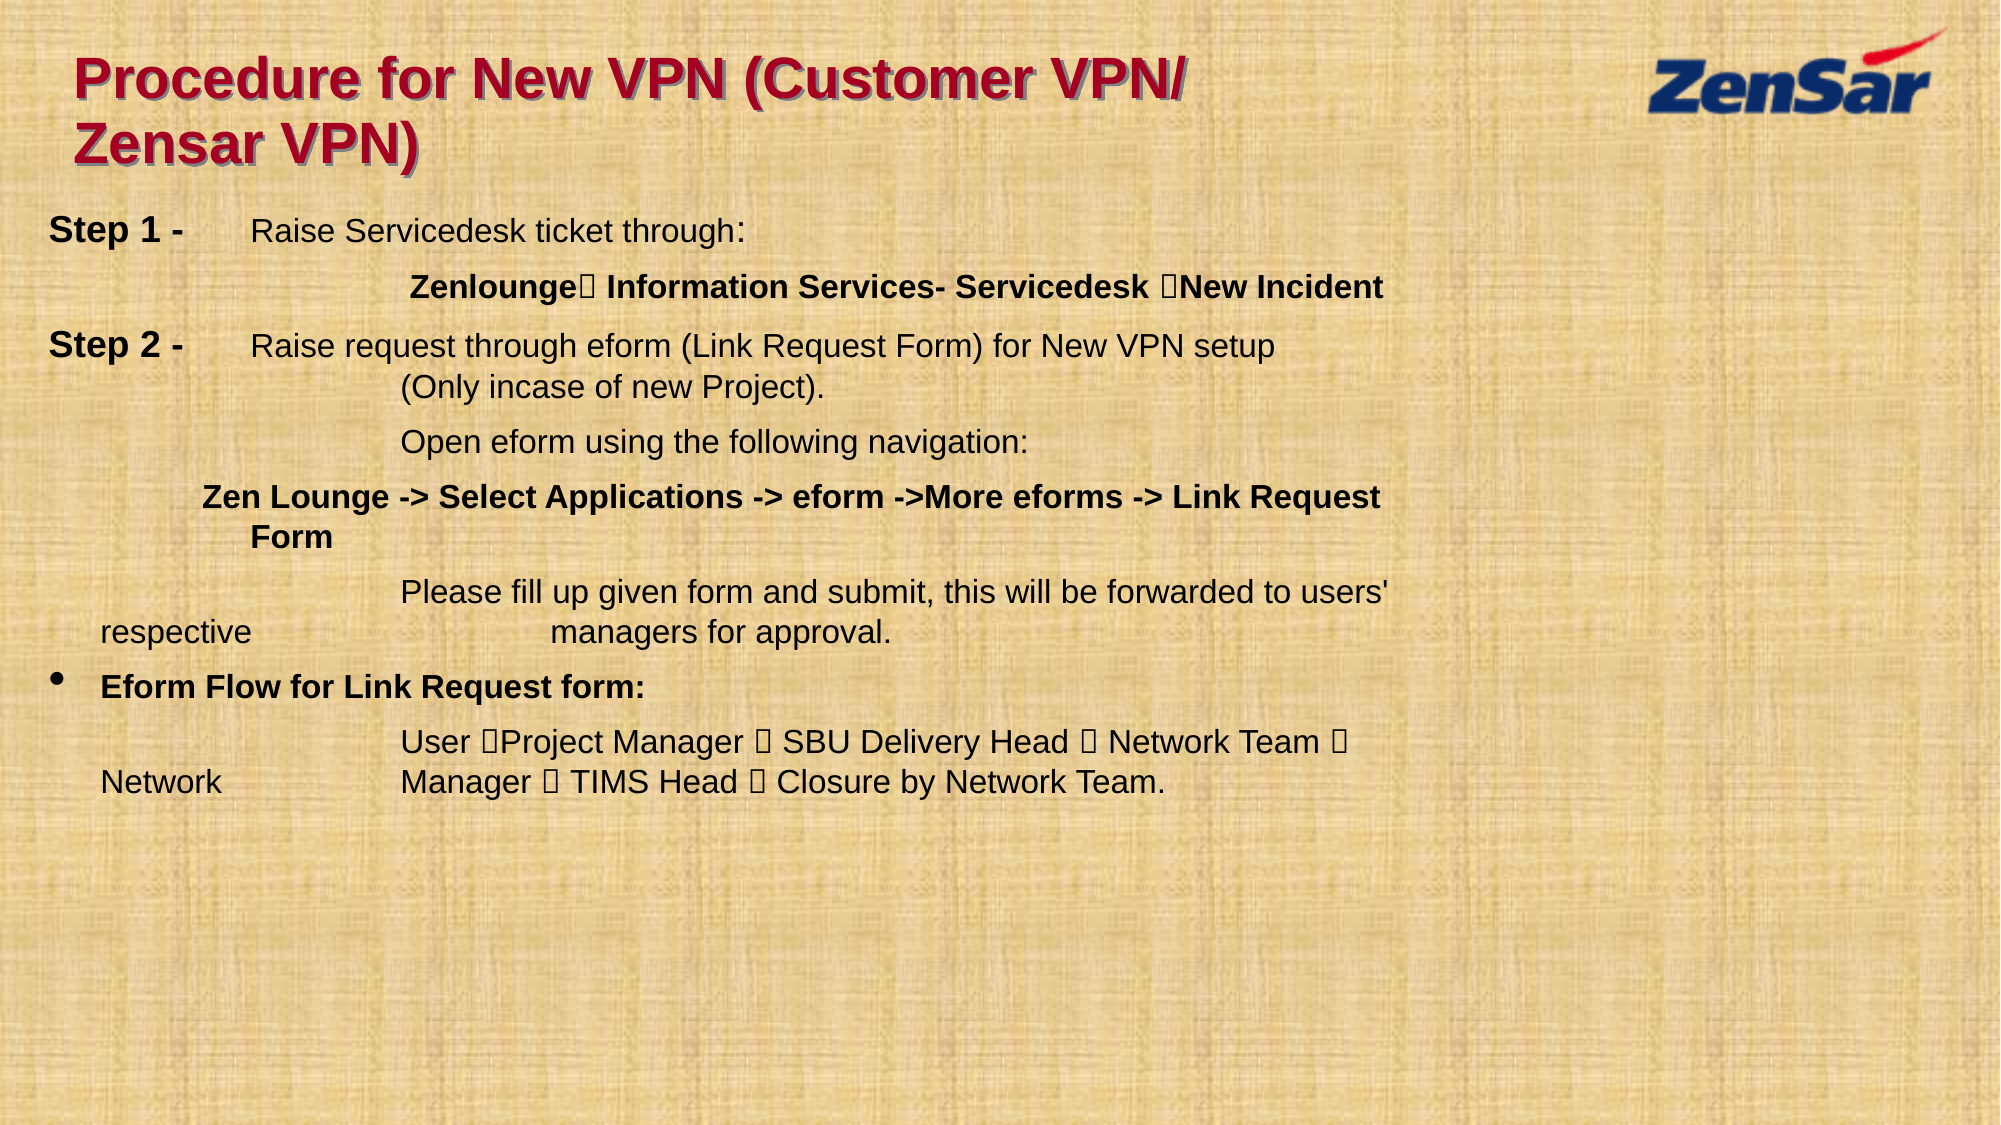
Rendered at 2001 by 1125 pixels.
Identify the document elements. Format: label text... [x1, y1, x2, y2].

picture [0, 0, 2001, 1125]
text_box Procedure for New VPN (Customer VPN/ Zensar VPN) [58, 33, 1232, 189]
text_box Step 1 - Raise Servicedesk ticket through: Zenlounge Information Services- Servicedesk New Incident Step 2 - Raise request through eform (Link Request Form) for New VPN setup (Only incase of new Project). Open eform using the following navigation: Zen Lounge -> Select Applications -> eform ->More eforms -> Link Request Form Please fill up given form and submit, this will be forwarded to users' respective managers for approval. Eform Flow for Link Request form: User Project Manager  SBU Delivery Head  Network Team  Network Manager  TIMS Head  Closure by Network Team. [33, 196, 1472, 1090]
